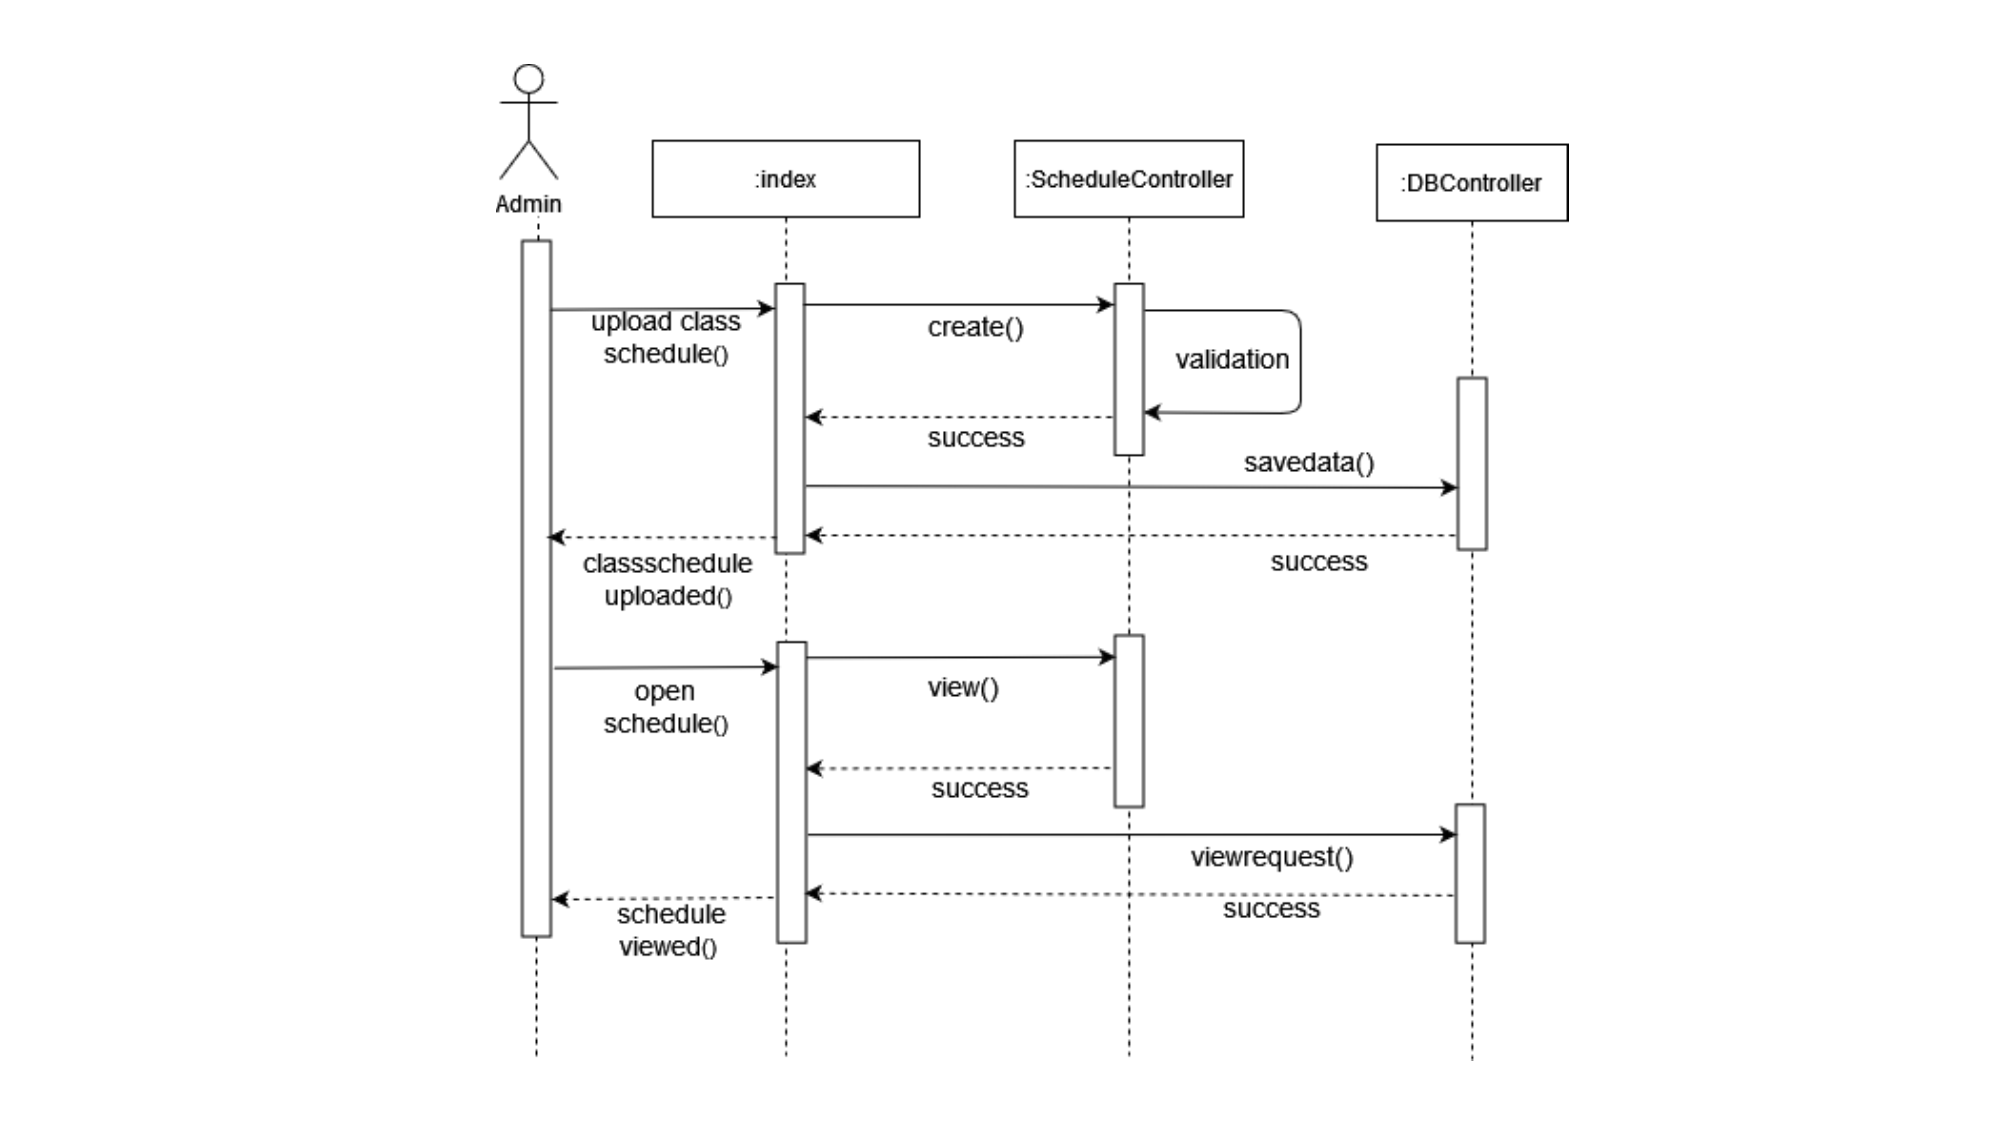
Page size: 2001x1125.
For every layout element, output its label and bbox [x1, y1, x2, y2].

list [496, 64, 1570, 1061]
